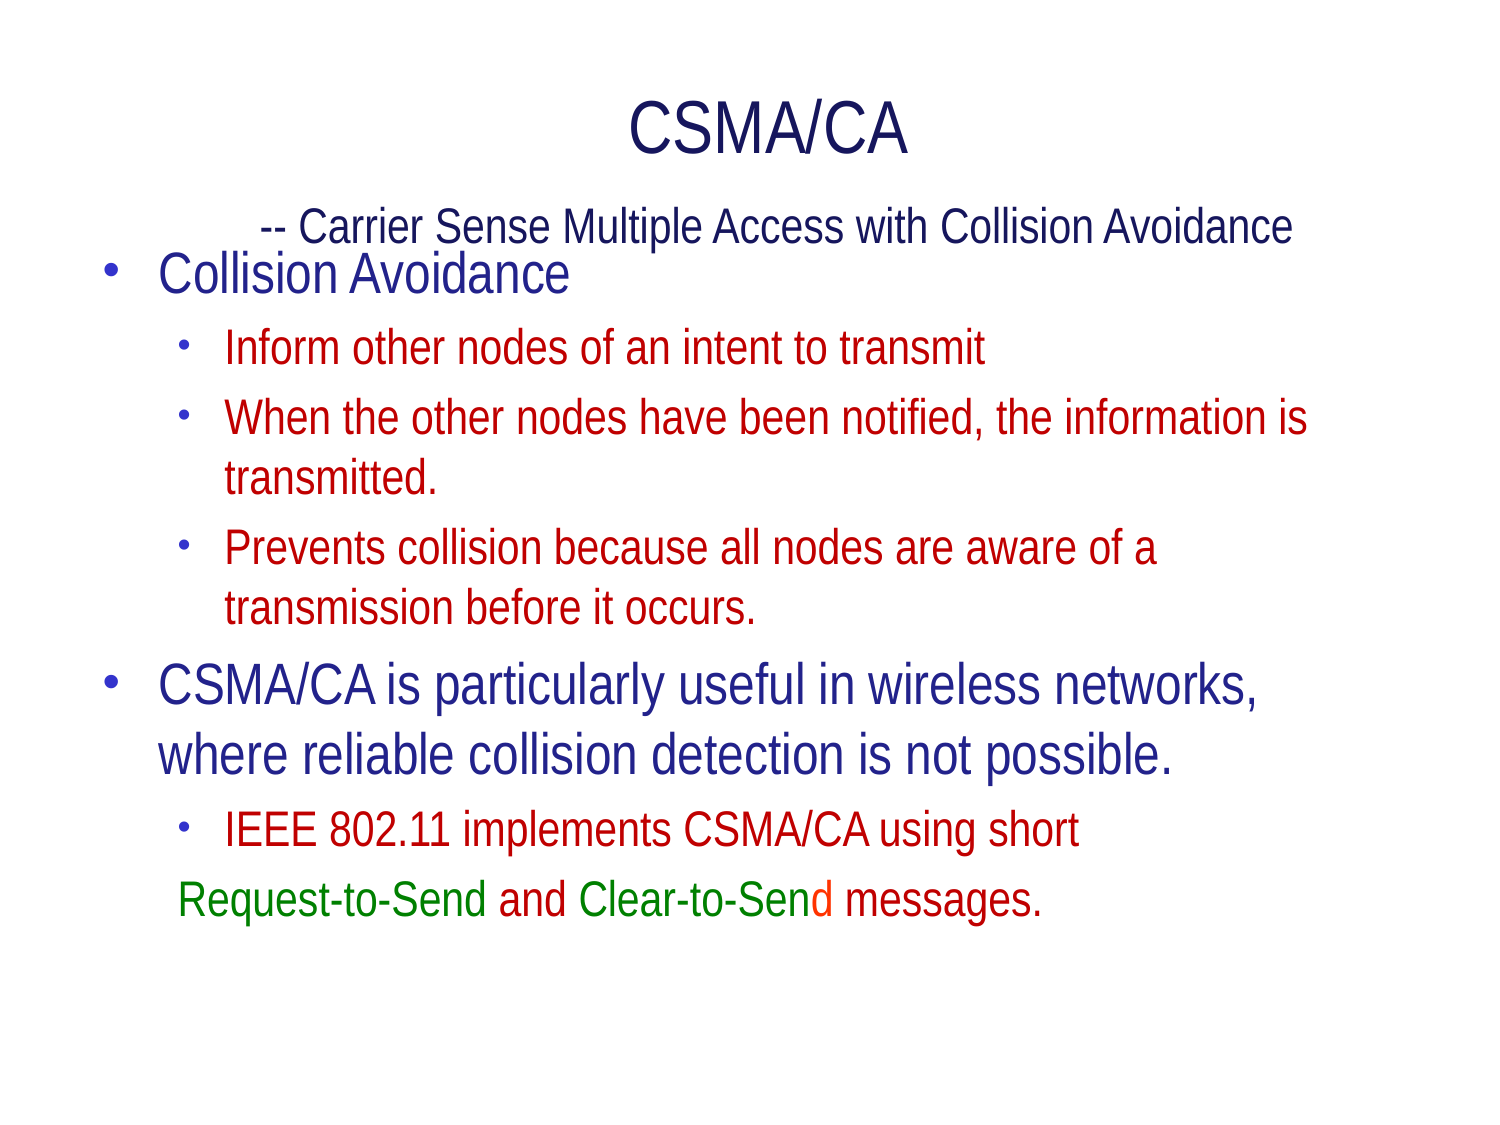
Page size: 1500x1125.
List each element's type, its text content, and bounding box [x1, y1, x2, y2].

title CSMA/CA -- Carrier Sense Multiple Access with Collision Avoidance [87, 99, 1450, 238]
list Collision Avoidance Inform other nodes of an intent to transmit When the other nodes have been notified, the information is transmitted. Prevents collision because all nodes are aware of a transmission before it occurs. CSMA/CA is particularly useful in wireless networks, where reliable collision detection is not possible. IEEE 802.11 implements CSMA/CA using short Request-to-Send and Clear-to-Send messages. [87, 227, 1363, 990]
